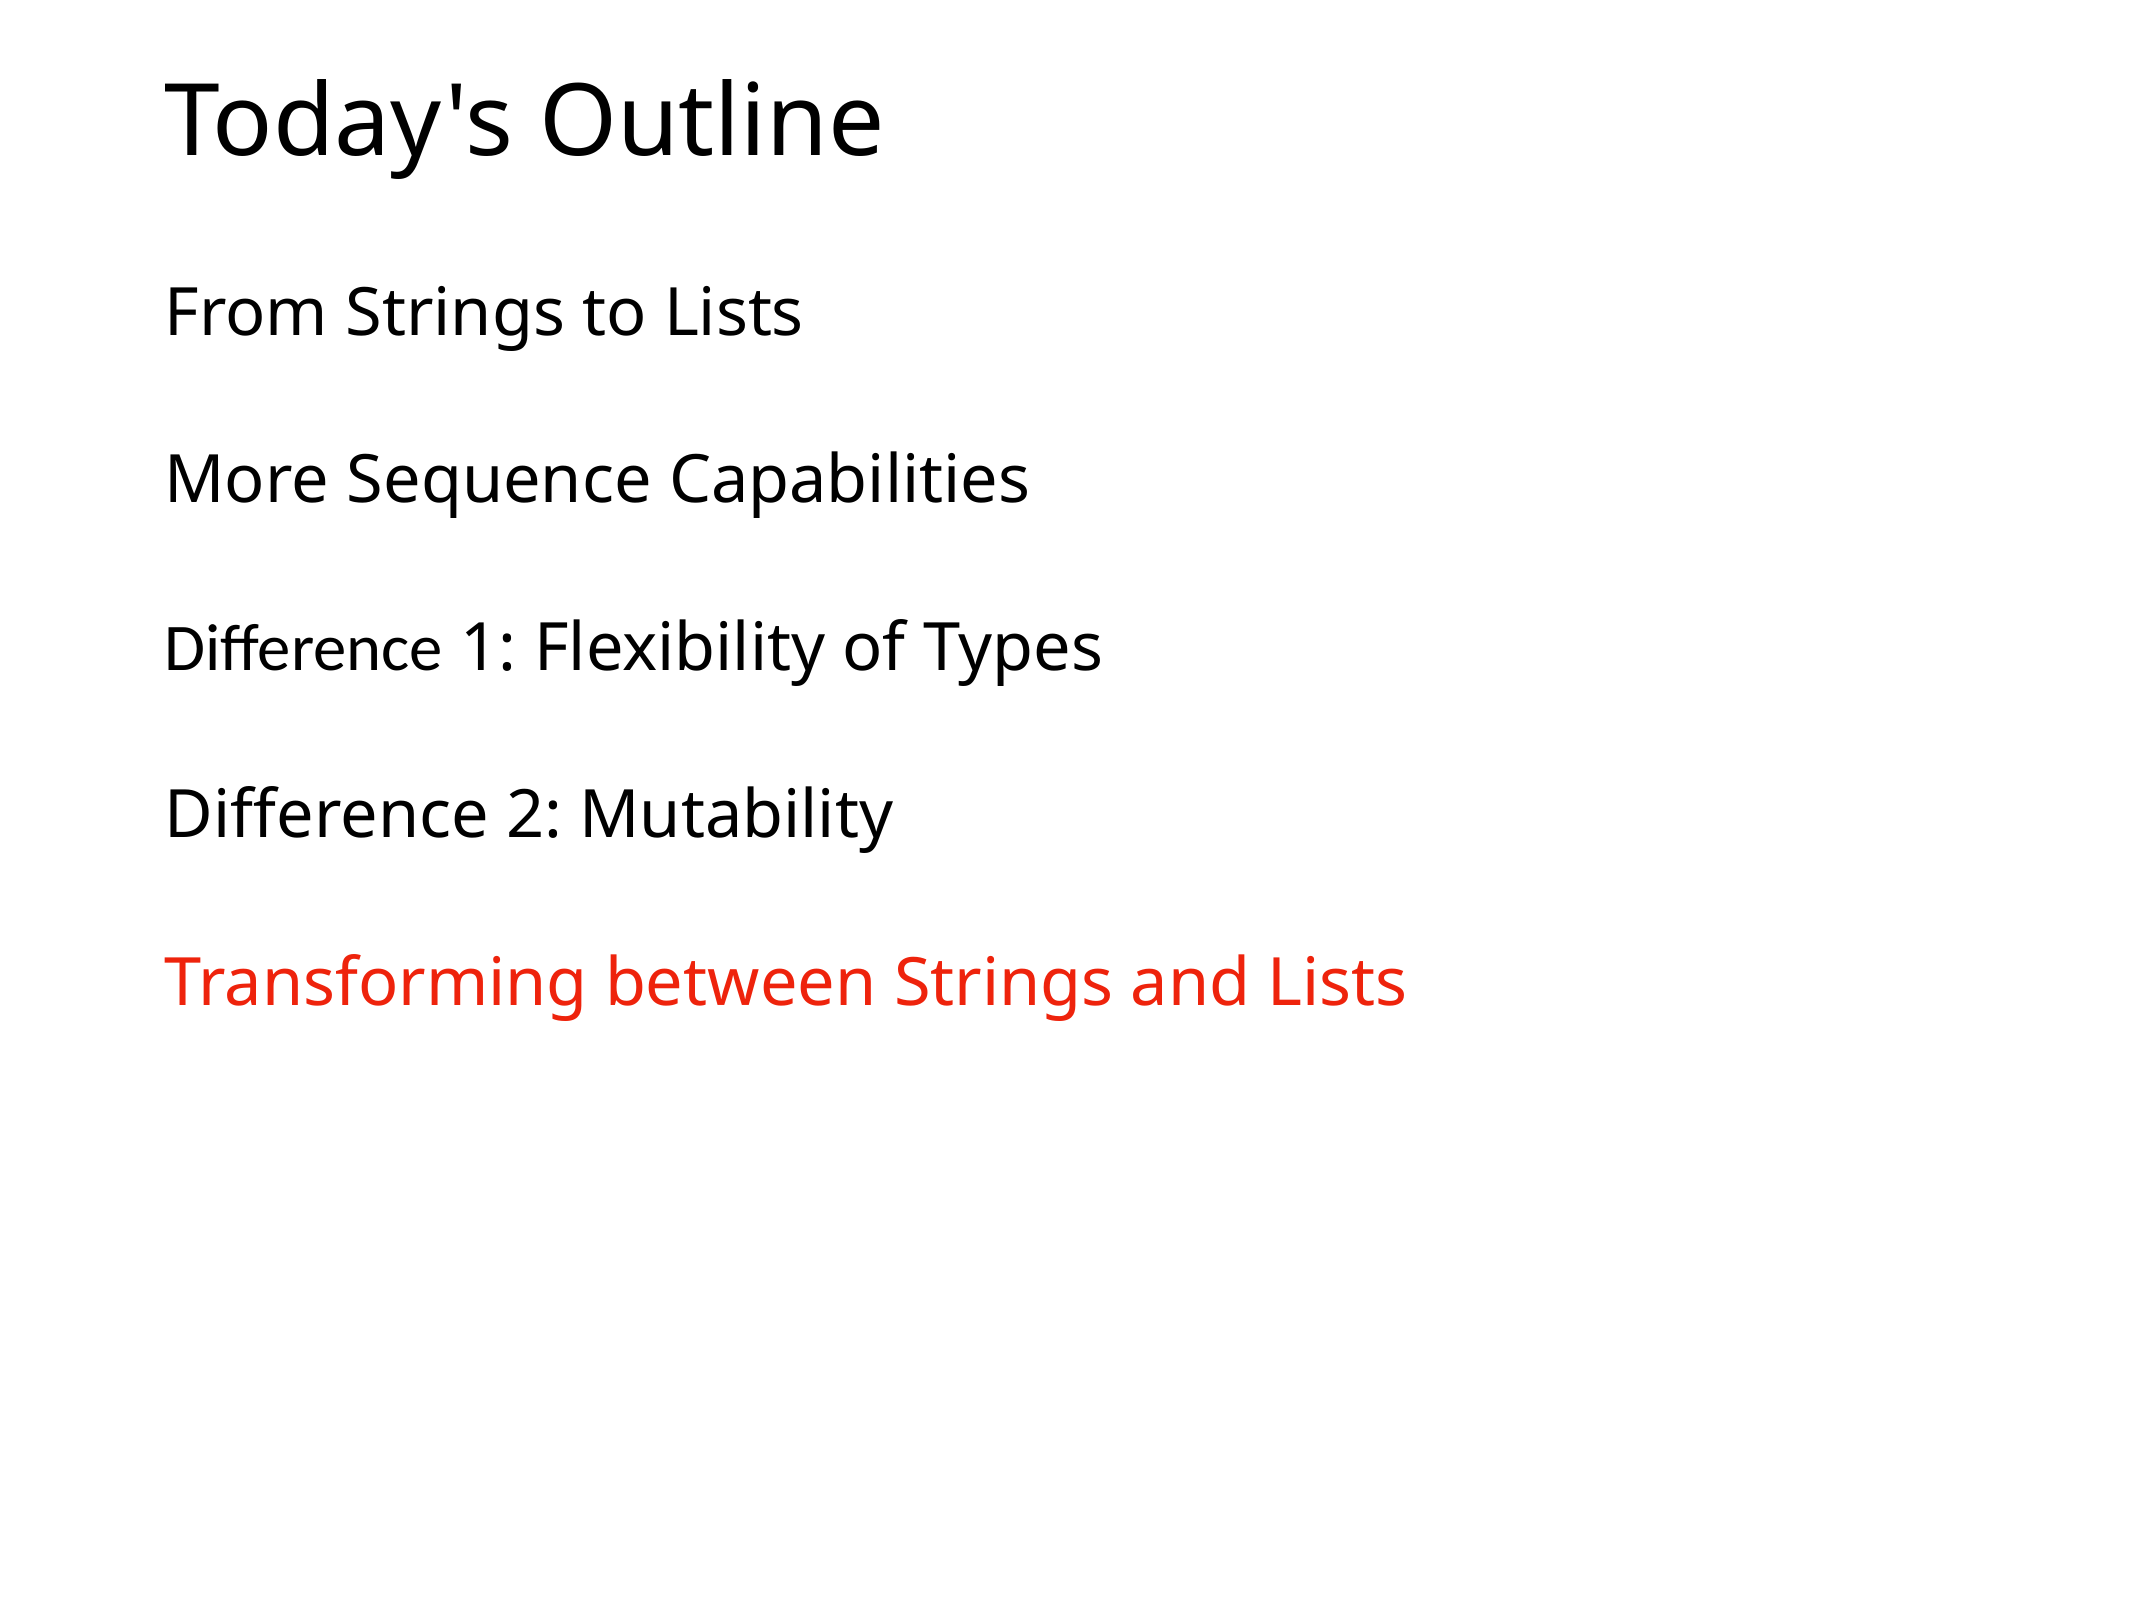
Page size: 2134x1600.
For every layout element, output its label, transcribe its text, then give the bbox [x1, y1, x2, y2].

title Today's Outline [155, 41, 1978, 191]
list From Strings to Lists More Sequence Capabilities Difference 1: Flexibility of Types Difference 2: Mutability Transforming between Strings and Lists [155, 259, 1978, 1457]
